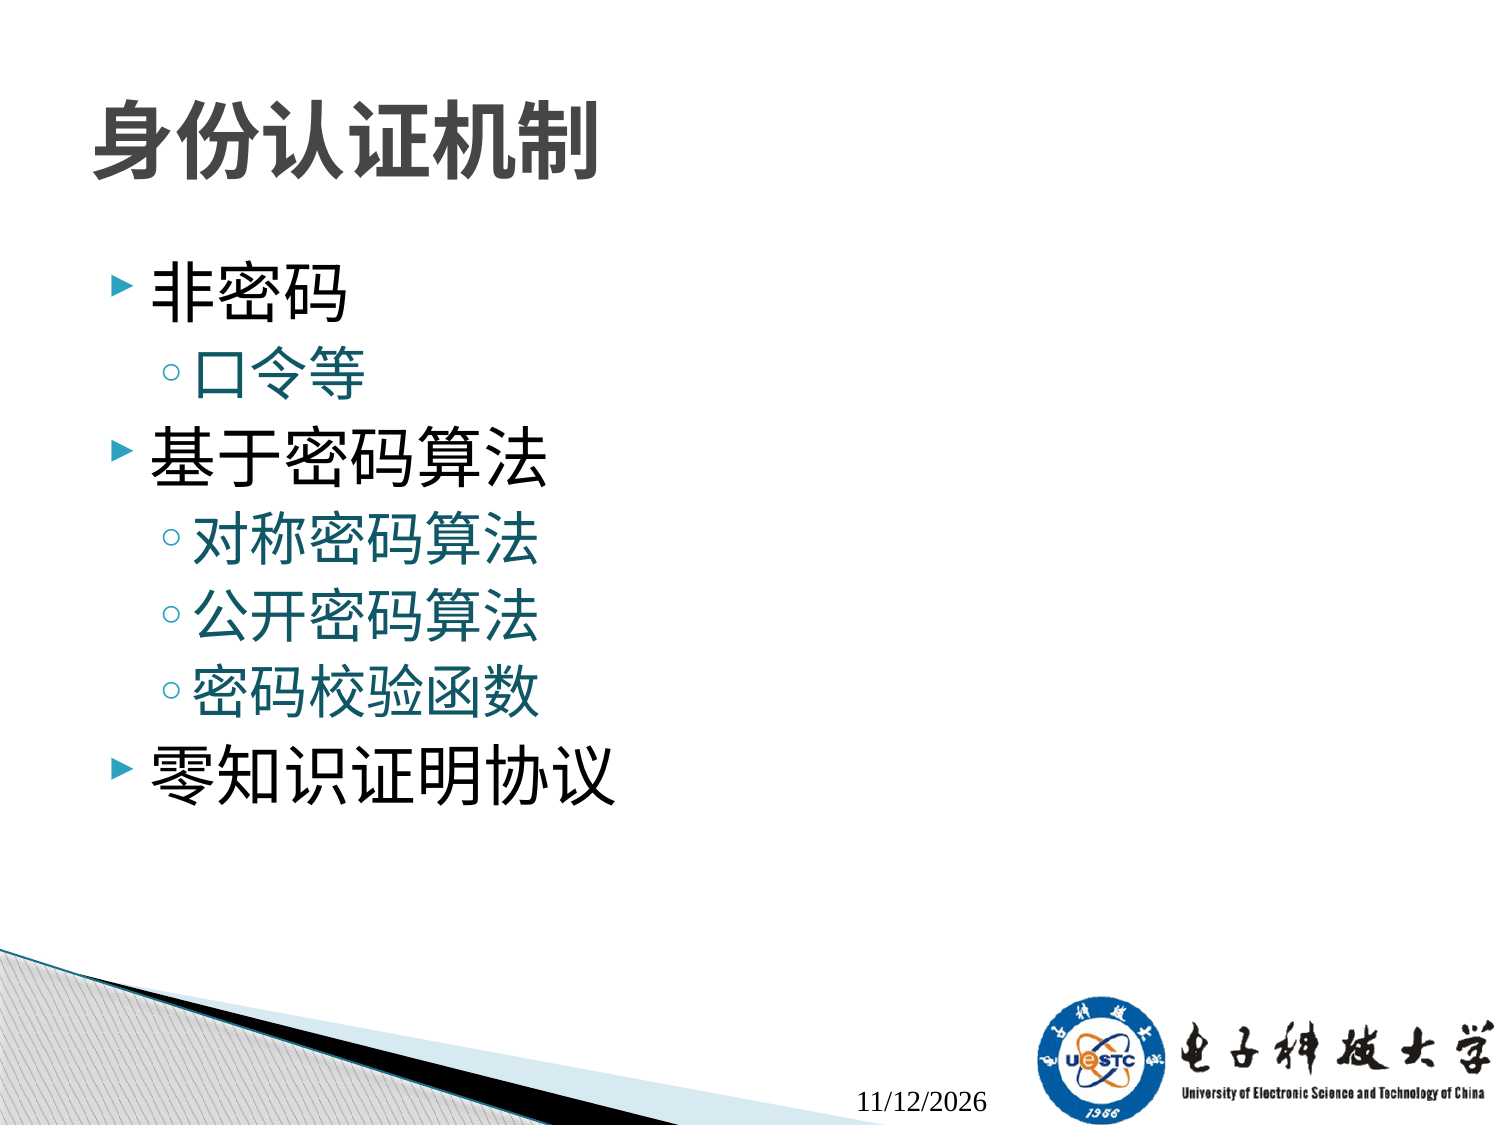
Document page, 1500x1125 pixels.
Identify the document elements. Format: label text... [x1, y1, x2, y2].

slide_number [841, 1051, 1010, 1125]
title 身份认证机制 [75, 45, 1425, 233]
picture [1037, 995, 1495, 1125]
list 非密码 口令等 基于密码算法 对称密码算法 公开密码算法 密码校验函数 零知识证明协议 [75, 243, 1425, 986]
